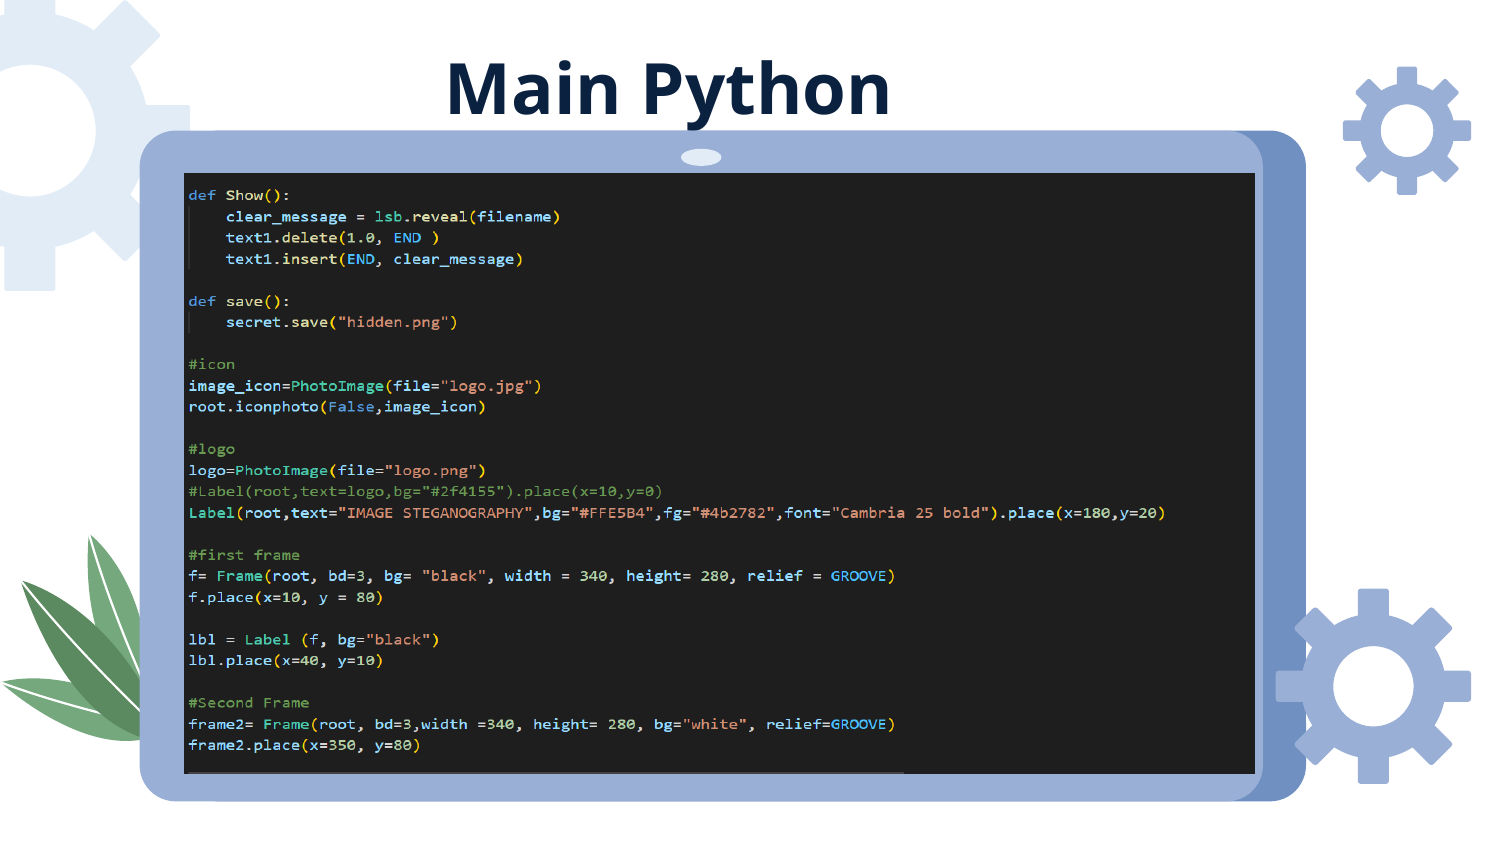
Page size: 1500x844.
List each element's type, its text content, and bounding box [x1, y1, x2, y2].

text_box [1275, 588, 1472, 785]
picture [184, 173, 1255, 774]
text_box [0, 532, 134, 743]
title Main Python Code [430, 28, 1095, 128]
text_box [139, 130, 1307, 802]
